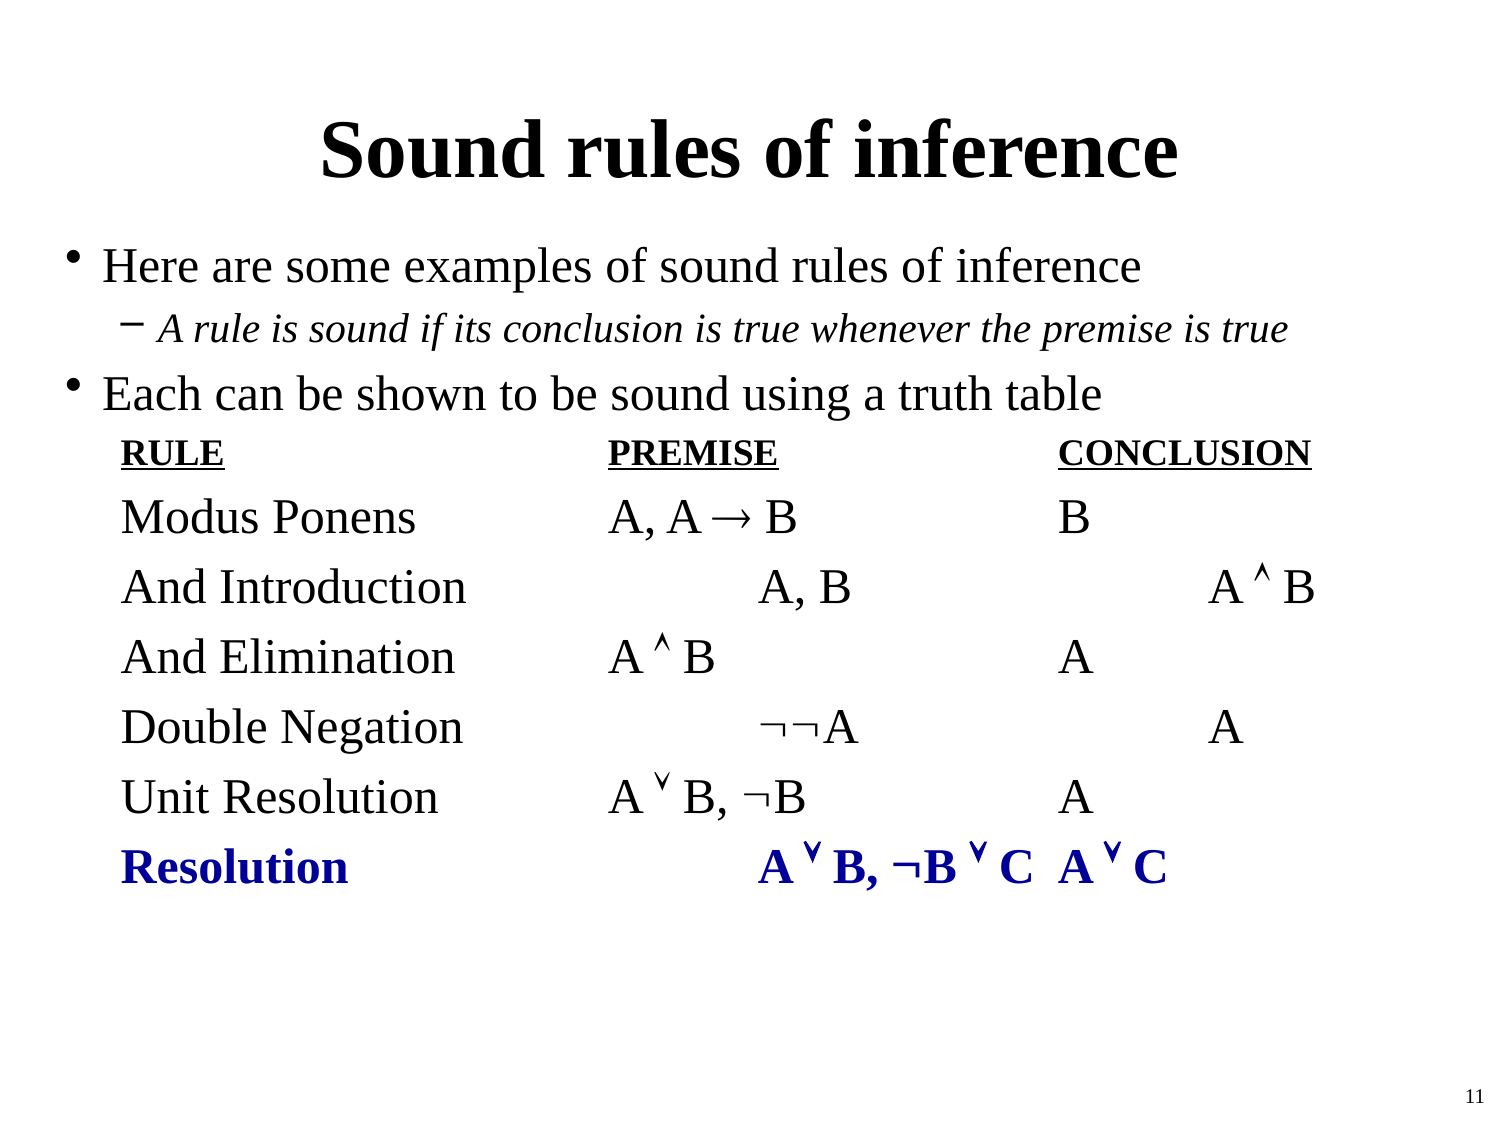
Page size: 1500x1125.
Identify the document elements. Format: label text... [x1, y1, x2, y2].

title Sound rules of inference [112, 49, 1388, 224]
list Here are some examples of sound rules of inference A rule is sound if its conclusion is true whenever the premise is true Each can be shown to be sound using a truth table RULE PREMISE CONCLUSION Modus Ponens A, A  B B And Introduction A, B A  B And Elimination A  B A Double Negation A A Unit Resolution A  B, B A Resolution A  B, B  C A  C [49, 224, 1463, 1063]
slide_number 11 [1187, 1074, 1500, 1125]
